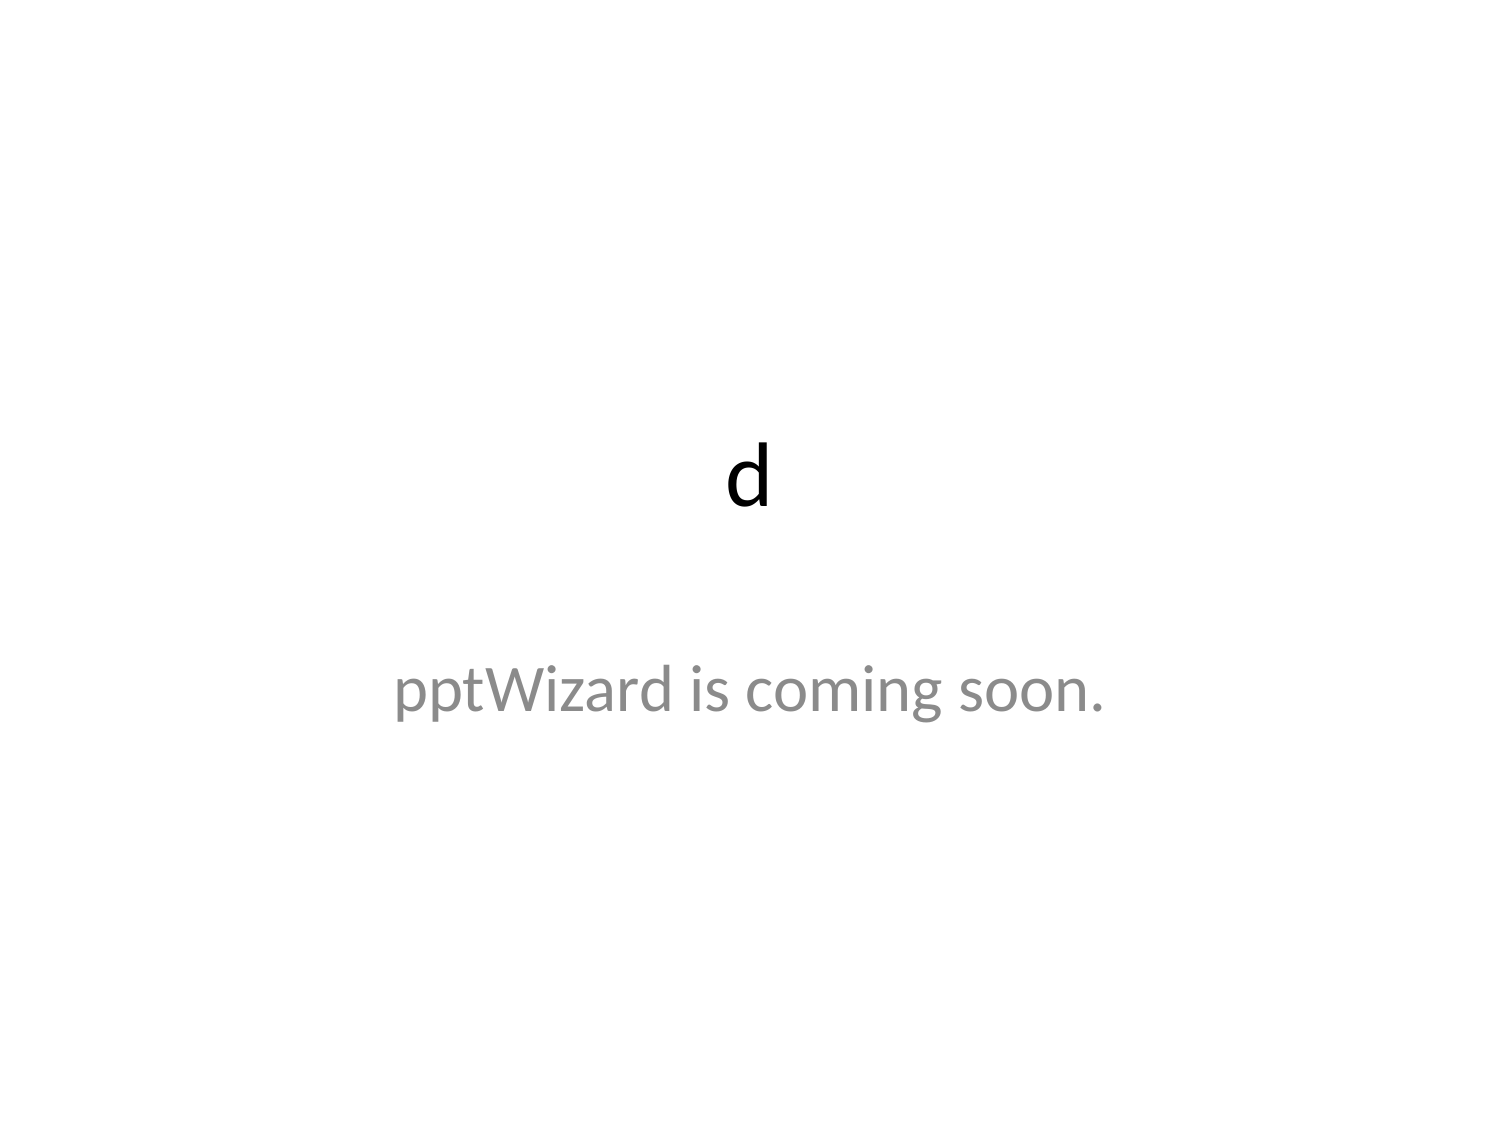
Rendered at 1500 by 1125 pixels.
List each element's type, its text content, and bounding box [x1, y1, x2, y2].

subtitle pptWizard is coming soon. [225, 637, 1275, 925]
title d [112, 349, 1388, 591]
